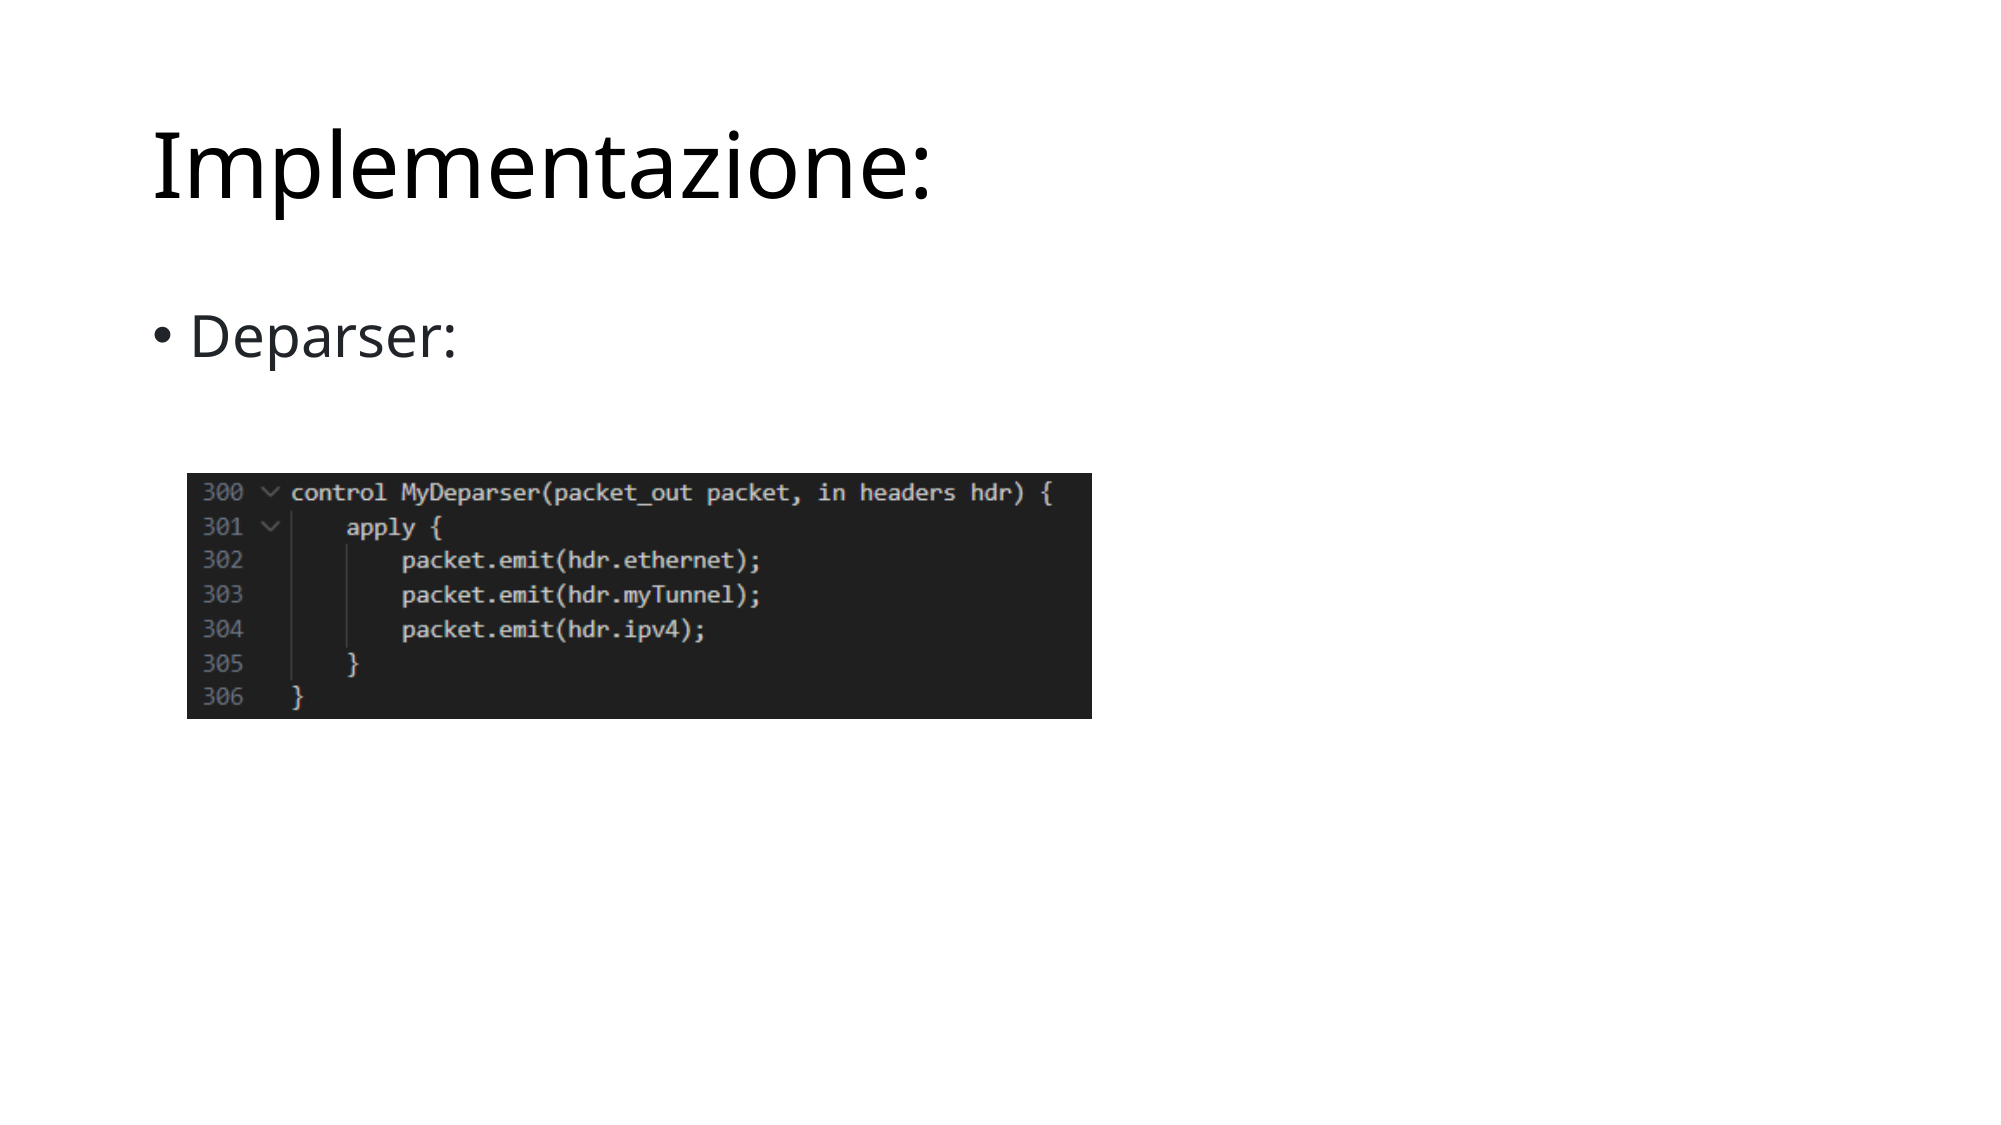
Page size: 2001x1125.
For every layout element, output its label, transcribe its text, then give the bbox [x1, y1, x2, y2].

title Implementazione: [137, 59, 1863, 278]
list Deparser: [137, 299, 1863, 1014]
picture [187, 473, 1092, 719]
